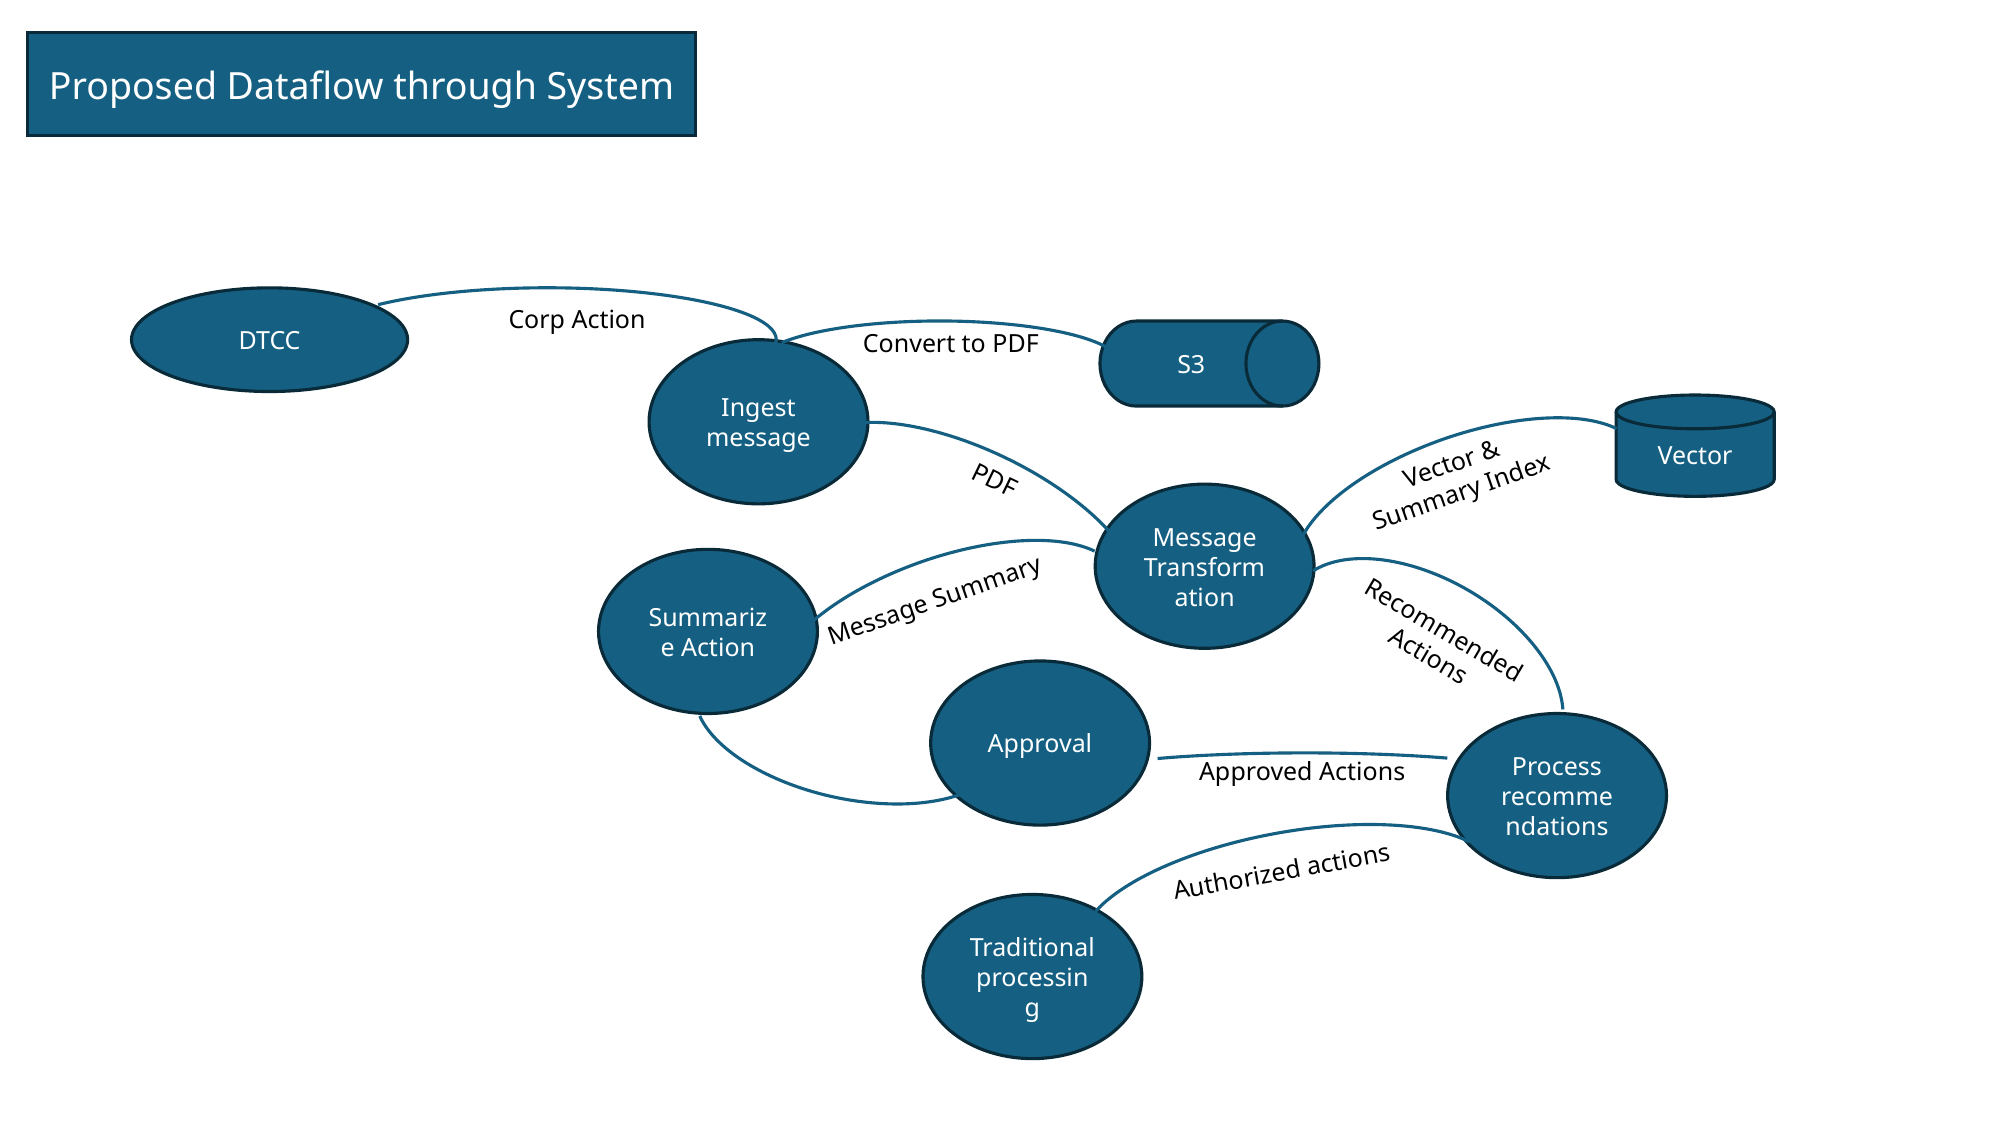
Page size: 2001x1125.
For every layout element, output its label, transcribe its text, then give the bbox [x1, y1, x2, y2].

text_box S3 [1098, 319, 1321, 408]
text_box Traditional processing [921, 892, 1144, 1061]
text_box [698, 715, 990, 806]
text_box Convert to PDF [781, 319, 1122, 364]
text_box Proposed Dataflow through System [26, 31, 697, 137]
text_box Summarize Action [596, 547, 817, 716]
text_box Message Summary [777, 538, 1096, 664]
text_box Approval [929, 659, 1152, 827]
text_box DTCC [129, 286, 410, 394]
text_box Process recommendations [1446, 711, 1669, 880]
text_box Approved Actions [1157, 751, 1448, 784]
text_box Recommended Actions [1312, 557, 1565, 710]
text_box PDF [832, 420, 1138, 574]
text_box Authorized actions [1094, 822, 1471, 913]
text_box Vector & Summary Index [1299, 416, 1618, 541]
text_box Vector [1614, 393, 1776, 498]
text_box Ingest message [647, 339, 870, 506]
text_box Corp Action [377, 286, 778, 350]
text_box Message Transformation [1093, 482, 1316, 650]
